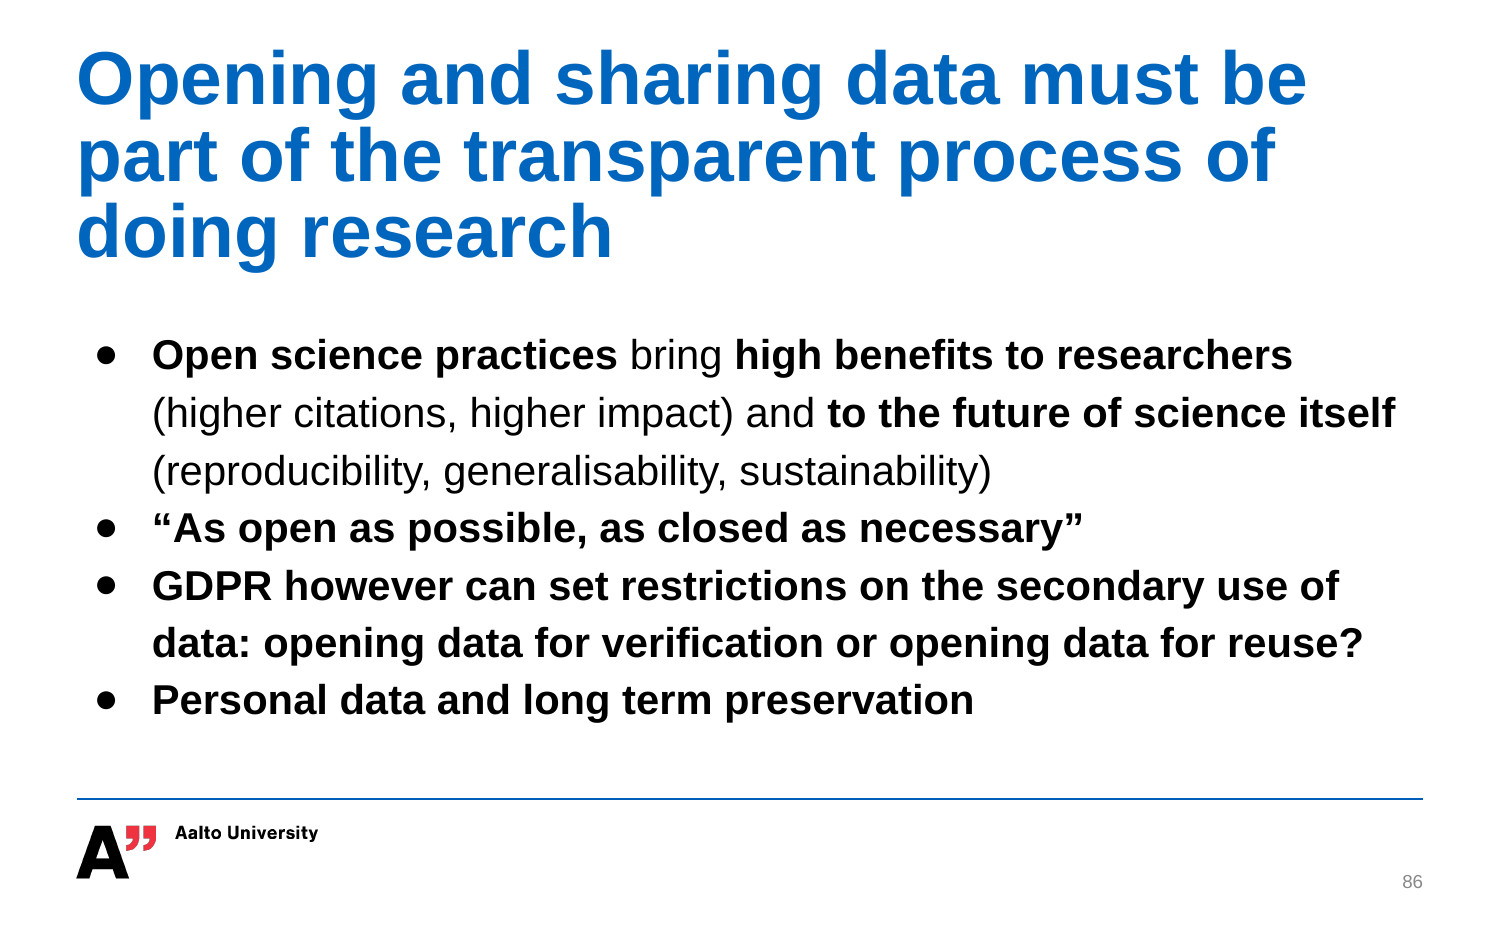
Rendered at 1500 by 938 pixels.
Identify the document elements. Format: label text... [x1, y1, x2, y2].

title Opening and sharing data must be part of the transparent process of doing research [76, 43, 1462, 122]
slide_number ‹#› [829, 870, 1424, 893]
list Open science practices bring high benefits to researchers (higher citations, higher impact) and to the future of science itself (reproducibility, generalisability, sustainability) “As open as possible, as closed as necessary” GDPR however can set restrictions on the secondary use of data: opening data for verification or opening data for reuse? Personal data and long term preservation [76, 118, 1424, 782]
picture [23, 772, 371, 932]
